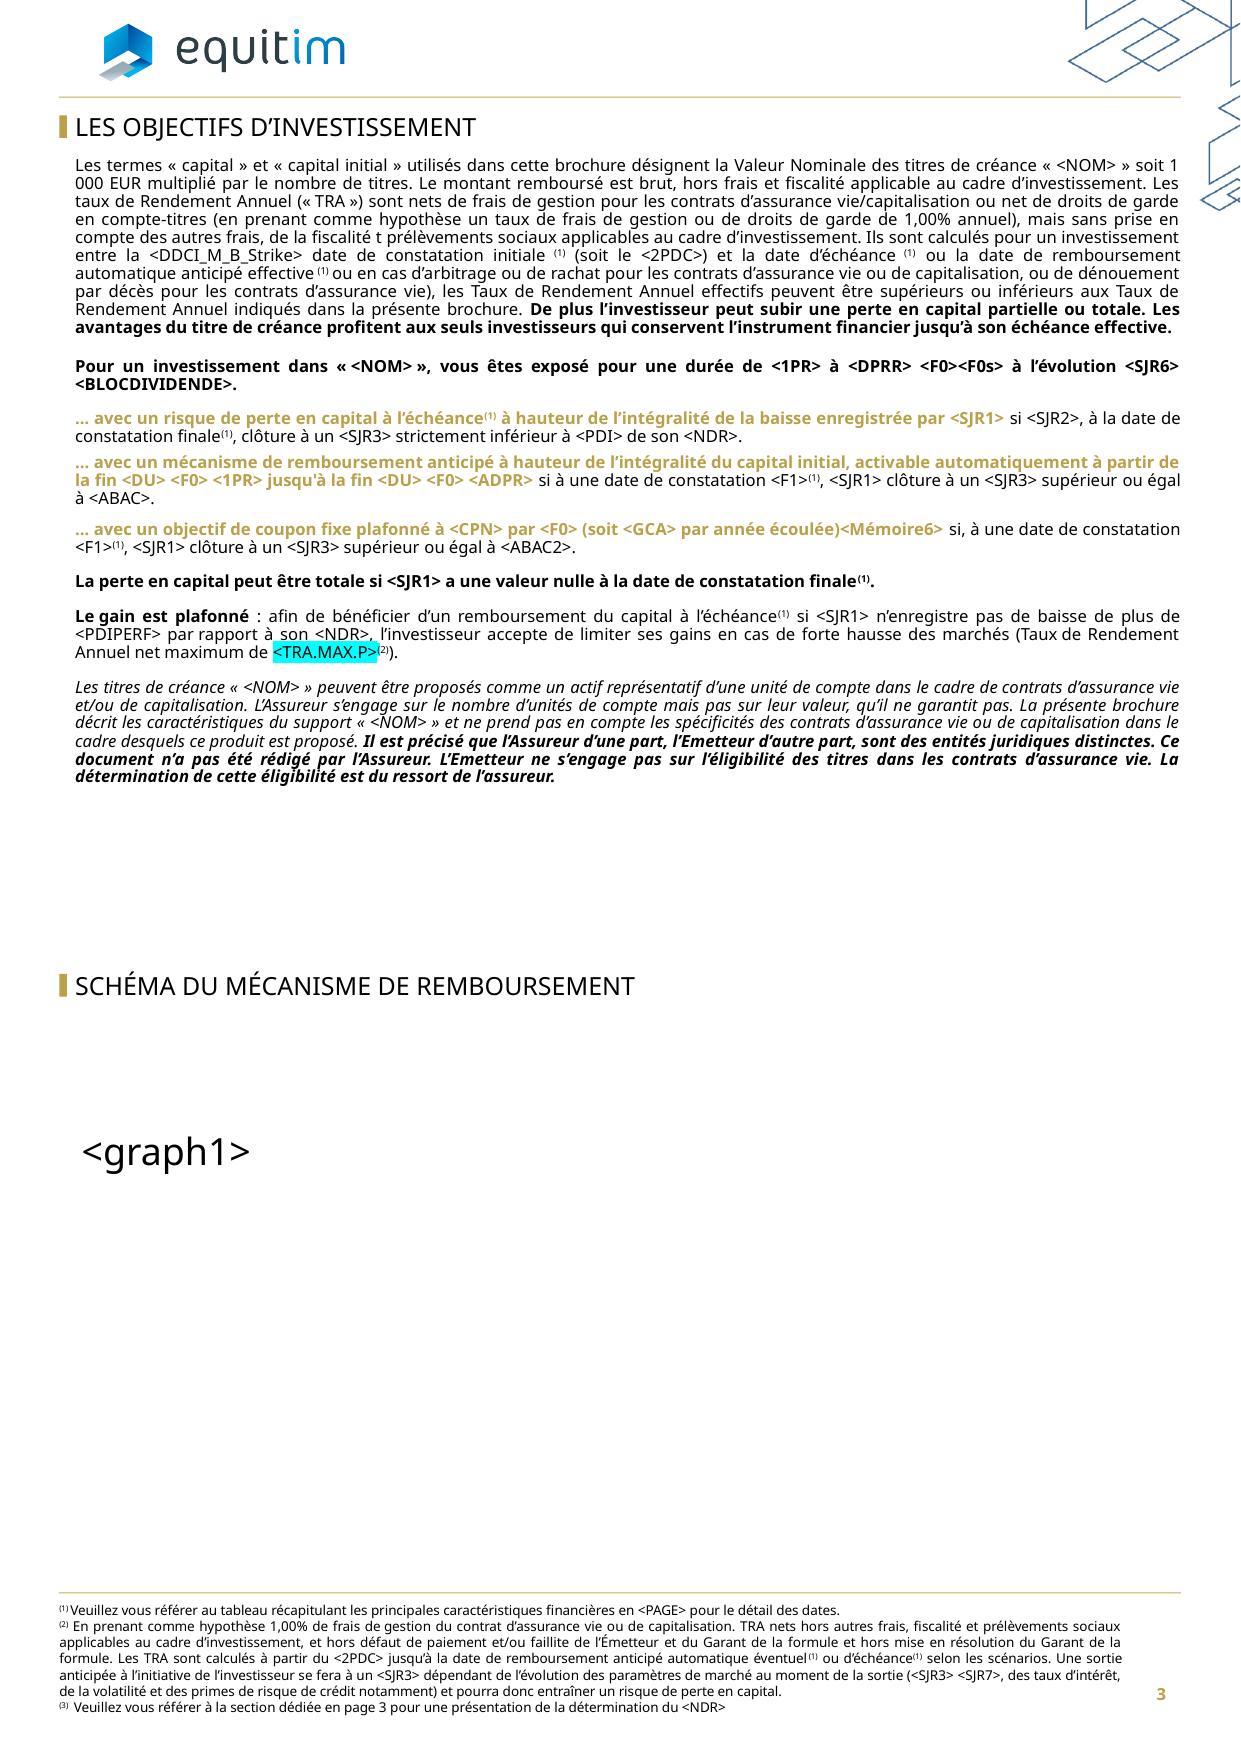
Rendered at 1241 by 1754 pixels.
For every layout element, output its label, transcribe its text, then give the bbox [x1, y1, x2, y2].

picture [77, 3, 367, 97]
text_box <graph1> [66, 1120, 1091, 1181]
text_box [59, 115, 67, 138]
picture [1067, 0, 1241, 211]
text_box [59, 973, 67, 997]
text_box Les termes « capital » et « capital initial » utilisés dans cette brochure désignent la Valeur Nominale des titres de créance « <NOM> » soit 1 000 EUR multiplié par le nombre de titres. Le montant remboursé est brut, hors frais et fiscalité applicable au cadre d’investissement. Les taux de Rendement Annuel (« TRA ») sont nets de frais de gestion pour les contrats d’assurance vie/capitalisation ou net de droits de garde en compte-titres (en prenant comme hypothèse un taux de frais de gestion ou de droits de garde de 1,00% annuel), mais sans prise en compte des autres frais, de la fiscalité t prélèvements sociaux applicables au cadre d’investissement. Ils sont calculés pour un investissement entre la <DDCI_M_B_Strike> date de constatation initiale (1) (soit le <2PDC>) et la date d’échéance (1) ou la date de remboursement automatique anticipé effective (1) ou en cas d’arbitrage ou de rachat pour les contrats d’assurance vie ou de capitalisation, ou de dénouement par décès pour les contrats d’assurance vie), les Taux de Rendement Annuel effectifs peuvent être supérieurs ou inférieurs aux Taux de Rendement Annuel indiqués dans la présente brochure. De plus l’investisseur peut subir une perte en capital partielle ou totale. Les avantages du titre de créance profitent aux seuls investisseurs qui conservent l’instrument financier jusqu’à son échéance effective. Pour un investissement dans « <NOM> », vous êtes exposé pour une durée de <1PR> à <DPRR> <F0><F0s> à l’évolution <SJR6> <BLOCDIVIDENDE>. … avec un risque de perte en capital à l’échéance(1) à hauteur de l’intégralité de la baisse enregistrée par <SJR1> si <SJR2>, à la date de constatation finale(1), clôture à un <SJR3> strictement inférieur à <PDI> de son <NDR>. … avec un mécanisme de remboursement anticipé à hauteur de l’intégralité du capital initial, activable automatiquement à partir de la fin <DU> <F0> <1PR> jusqu'à la fin <DU> <F0> <ADPR> si à une date de constatation <F1>(1), <SJR1> clôture à un <SJR3> supérieur ou égal à <ABAC>. … avec un objectif de coupon fixe plafonné à <CPN> par <F0> (soit <GCA> par année écoulée)<Mémoire6> si, à une date de constatation <F1>(1), <SJR1> clôture à un <SJR3> supérieur ou égal à <ABAC2>. La perte en capital peut être totale si <SJR1> a une valeur nulle à la date de constatation finale(1). Le gain est plafonné : afin de bénéficier d’un remboursement du capital à l’échéance(1) si <SJR1> n’enregistre pas de baisse de plus de <PDIPERF> par rapport à son <NDR>, l’investisseur accepte de limiter ses gains en cas de forte hausse des marchés (Taux de Rendement Annuel net maximum de <TRA.MAX.P>(2)). Les titres de créance « <NOM> » peuvent être proposés comme un actif représentatif d’une unité de compte dans le cadre de contrats d’assurance vie et/ou de capitalisation. L’Assureur s’engage sur le nombre d’unités de compte mais pas sur leur valeur, qu’il ne garantit pas. La présente brochure décrit les caractéristiques du support « <NOM> » et ne prend pas en compte les spécificités des contrats d’assurance vie ou de capitalisation dans le cadre desquels ce produit est proposé. Il est précisé que l’Assureur d’une part, l’Emetteur d’autre part, sont des entités juridiques distinctes. Ce document n’a pas été rédigé par l’Assureur. L’Emetteur ne s’engage pas sur l’éligibilité des titres dans les contrats d’assurance vie. La détermination de cette éligibilité est du ressort de l’assureur. [75, 157, 1181, 787]
text_box (1) Veuillez vous référer au tableau récapitulant les principales caractéristiques financières en <PAGE> pour le détail des dates. (2) En prenant comme hypothèse 1,00% de frais de gestion du contrat d’assurance vie ou de capitalisation. TRA nets hors autres frais, fiscalité et prélèvements sociaux applicables au cadre d’investissement, et hors défaut de paiement et/ou faillite de l’Émetteur et du Garant de la formule et hors mise en résolution du Garant de la formule. Les TRA sont calculés à partir du <2PDC> jusqu’à la date de remboursement anticipé automatique éventuel(1) ou d’échéance(1) selon les scénarios. Une sortie anticipée à l’initiative de l’investisseur se fera à un <SJR3> dépendant de l’évolution des paramètres de marché au moment de la sortie (<SJR3> <SJR7>, des taux d’intérêt, de la volatilité et des primes de risque de crédit notamment) et pourra donc entraîner un risque de perte en capital. (3) Veuillez vous référer à la section dédiée en page 3 pour une présentation de la détermination du <NDR> [59, 1601, 1123, 1732]
slide_number 3 [1123, 1664, 1182, 1728]
text_box SCHÉMA DU MÉCANISME DE REMBOURSEMENT [75, 968, 772, 1007]
text_box LES OBJECTIFS D’INVESTISSEMENT [75, 109, 551, 148]
